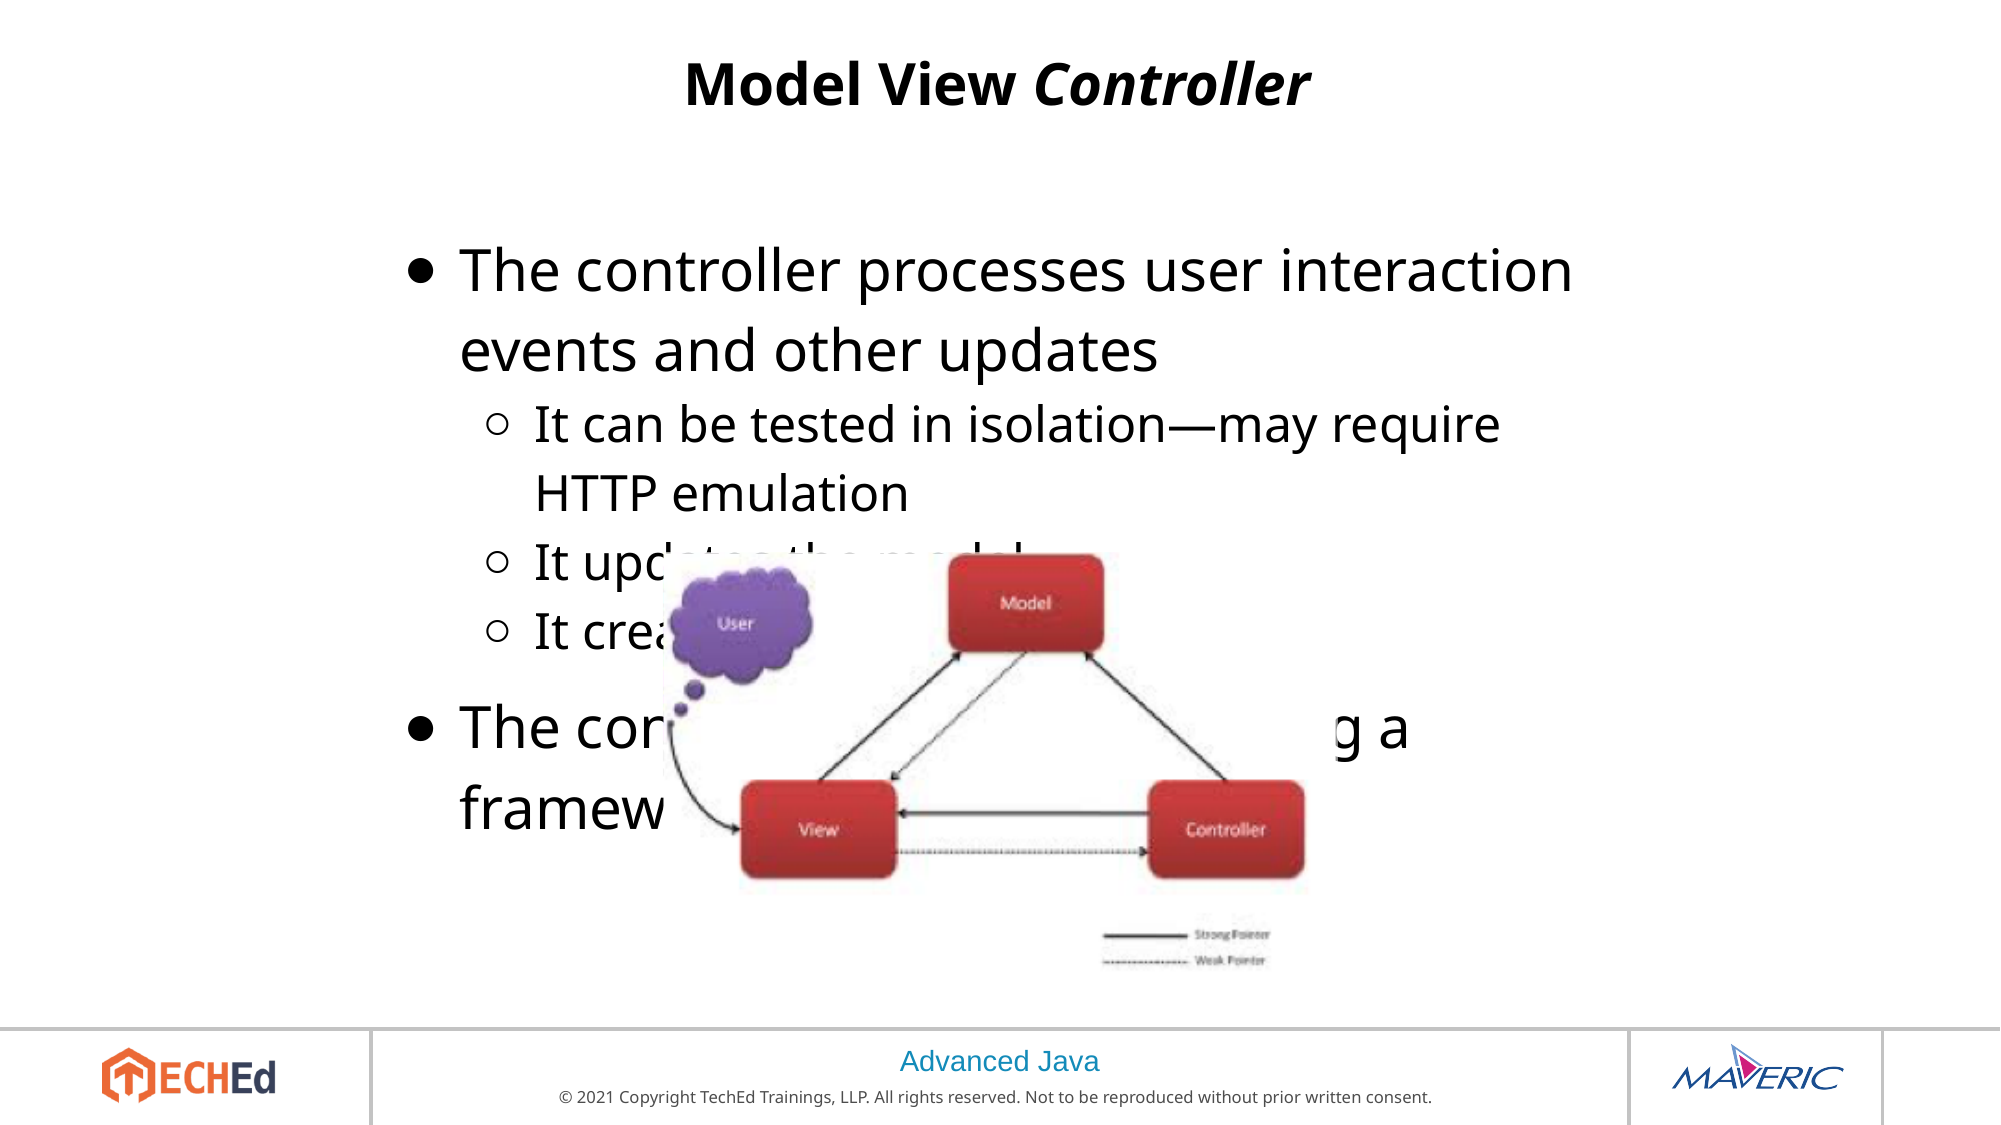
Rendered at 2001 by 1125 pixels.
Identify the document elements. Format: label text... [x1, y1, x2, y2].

title Model View Controller [422, 35, 1572, 138]
list The controller processes user interaction events and other updates It can be tested in isolation—may require HTTP emulation It updates the model It creates or updates the view The controller is often built using a framework—Struts, Spring MVC [369, 207, 1645, 1018]
picture [102, 1047, 276, 1110]
picture [661, 551, 1338, 973]
picture [1662, 1018, 1852, 1125]
